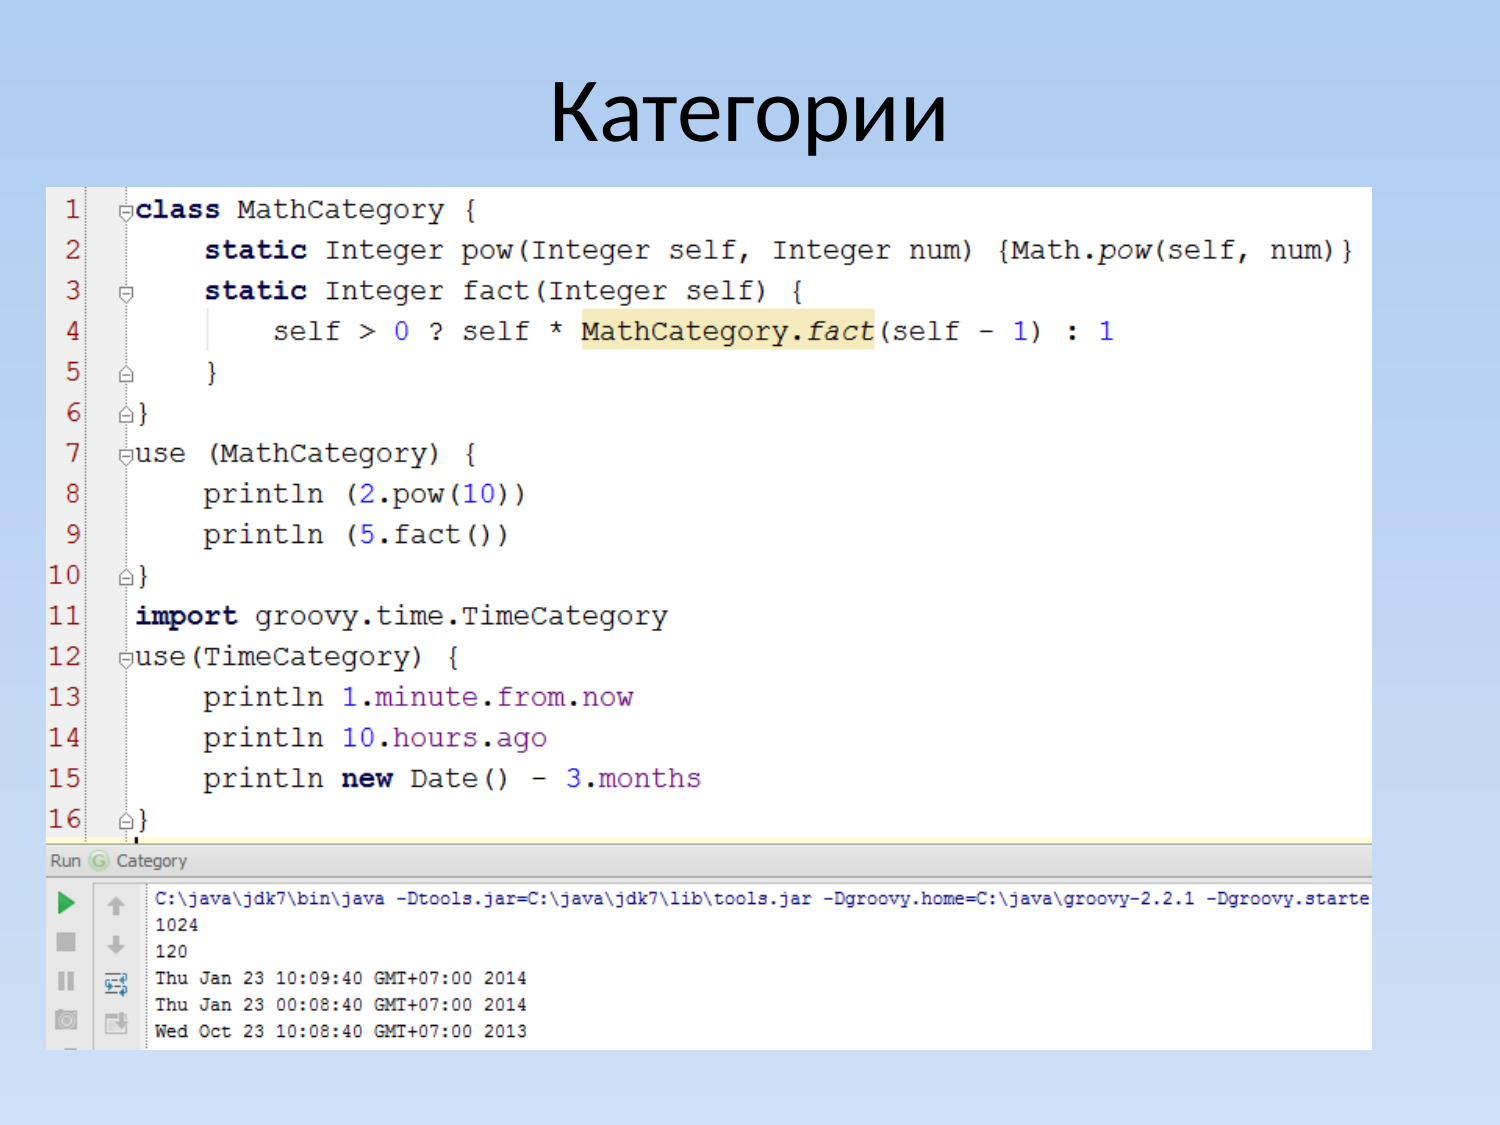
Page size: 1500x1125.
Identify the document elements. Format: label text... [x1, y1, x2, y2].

picture [46, 187, 1373, 1051]
title Категории [75, 45, 1425, 164]
